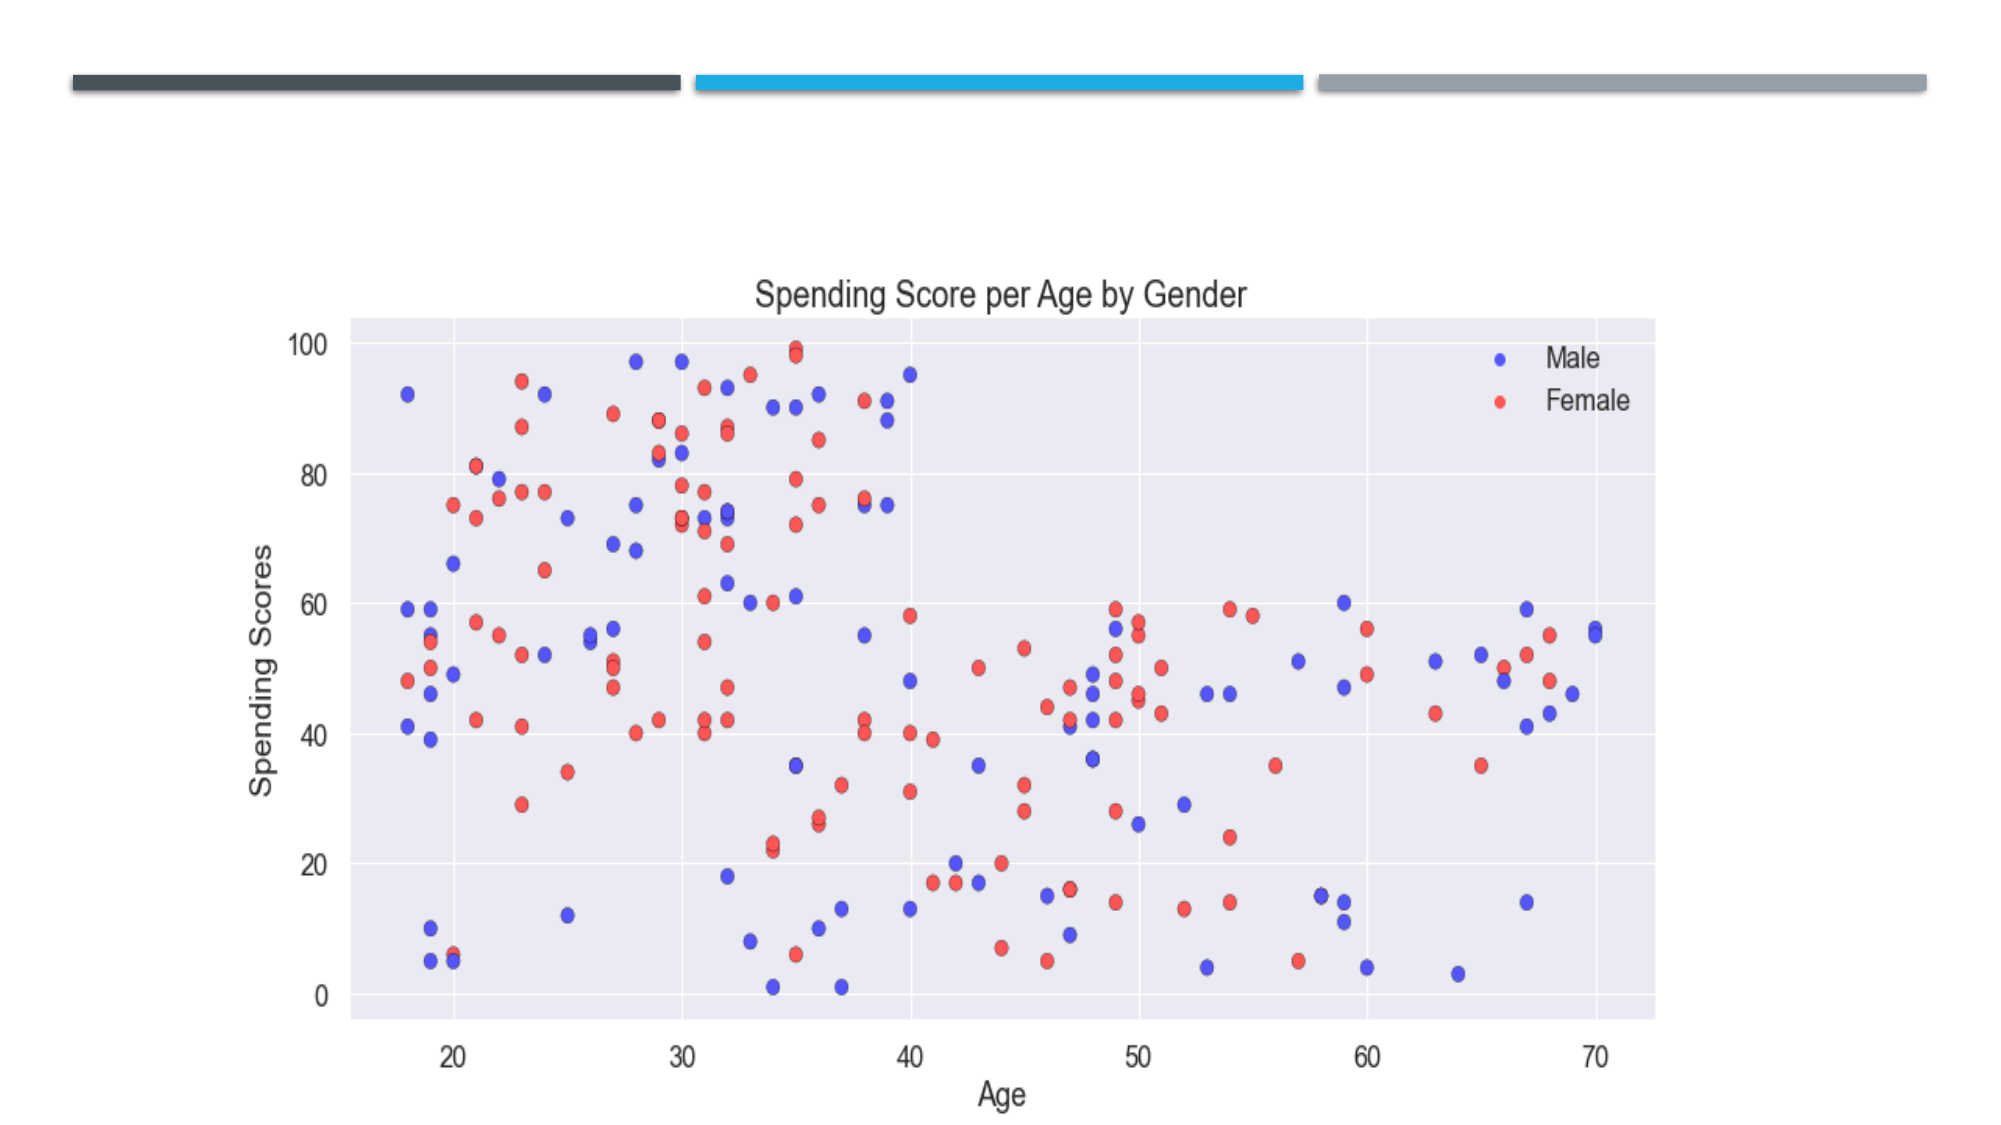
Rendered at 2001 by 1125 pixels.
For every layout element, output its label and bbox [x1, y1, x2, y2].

picture [239, 266, 1665, 1125]
